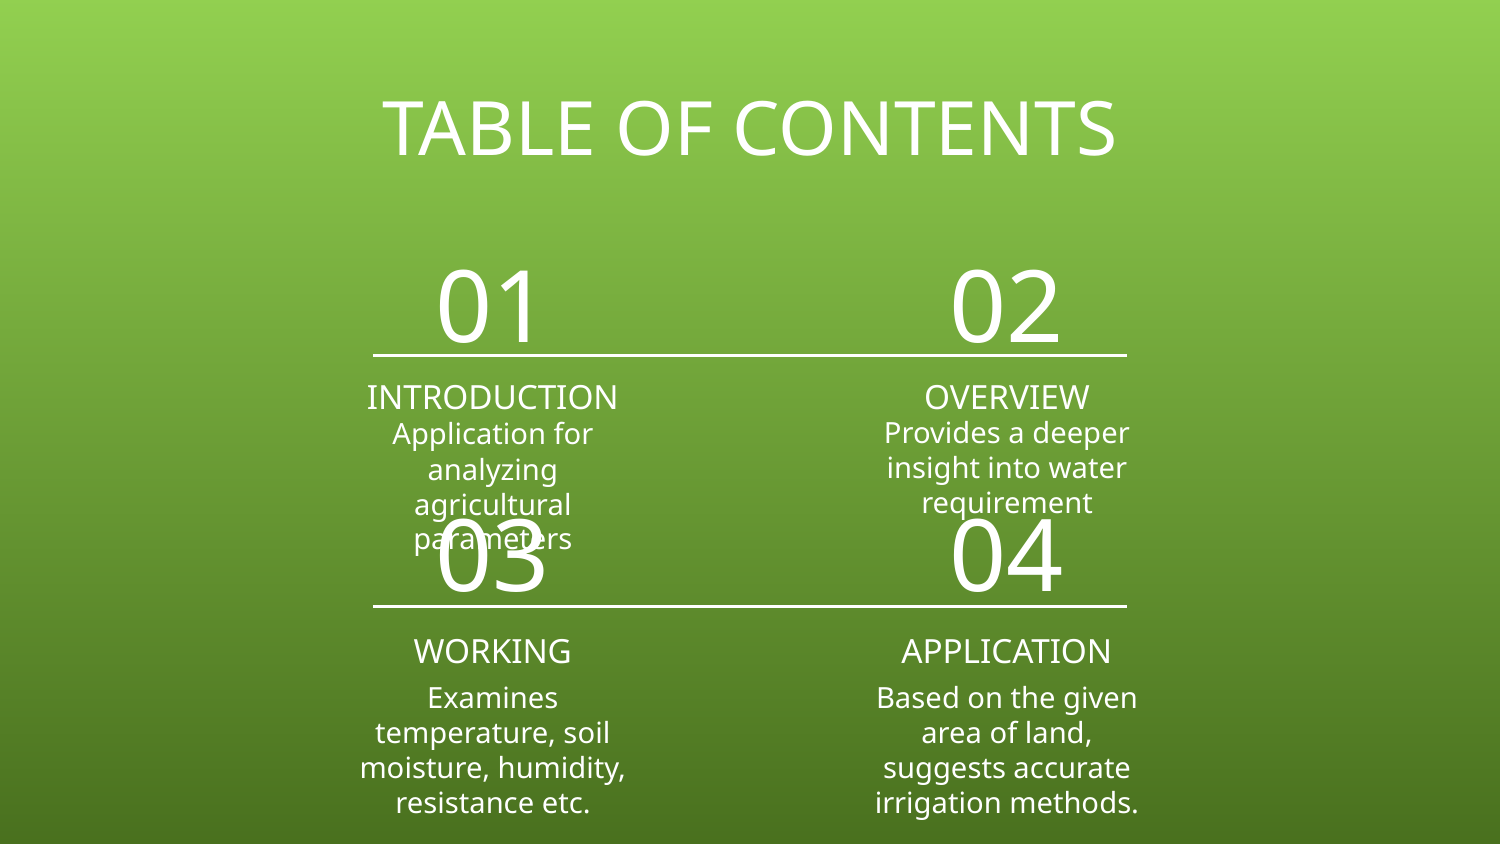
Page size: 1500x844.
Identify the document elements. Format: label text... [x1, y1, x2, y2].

title 01 [349, 255, 637, 350]
title WORKING [277, 590, 709, 686]
title 03 [349, 504, 637, 599]
subtitle Based on the given area of land, suggests accurate irrigation methods. [850, 664, 1164, 725]
title INTRODUCTION [277, 336, 709, 432]
subtitle Examines temperature, soil moisture, humidity, resistance etc. [336, 686, 650, 725]
title 04 [863, 504, 1151, 599]
title 02 [863, 255, 1151, 350]
subtitle Provides a deeper insight into water requirement [850, 399, 1164, 460]
title APPLICATION [791, 590, 1223, 686]
title TABLE OF CONTENTS [184, 65, 1316, 221]
subtitle Application for analyzing agricultural parameters [336, 400, 650, 462]
title OVERVIEW [791, 336, 1223, 432]
